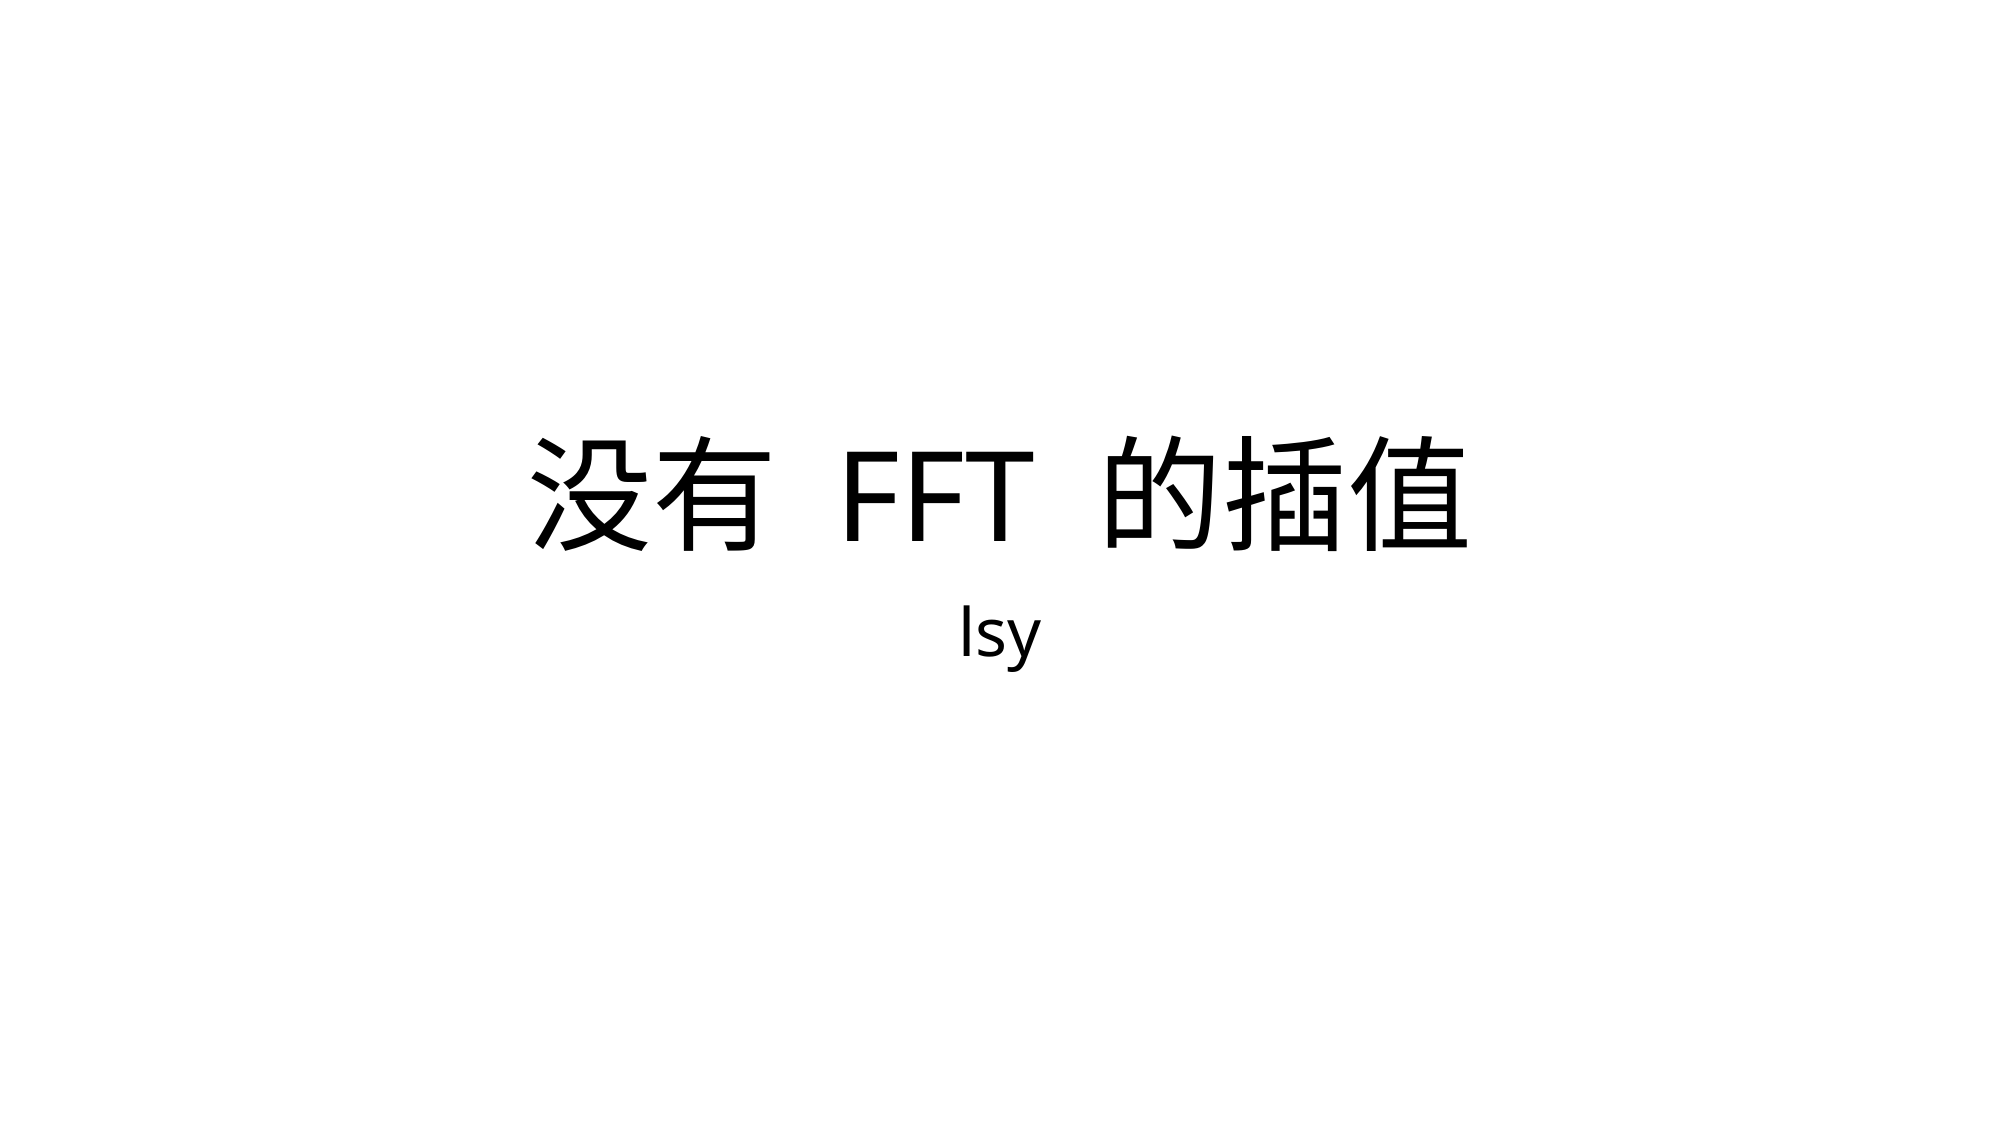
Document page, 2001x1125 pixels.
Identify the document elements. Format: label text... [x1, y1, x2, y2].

title 没有 FFT 的插值 [249, 184, 1750, 576]
subtitle lsy [249, 590, 1750, 863]
